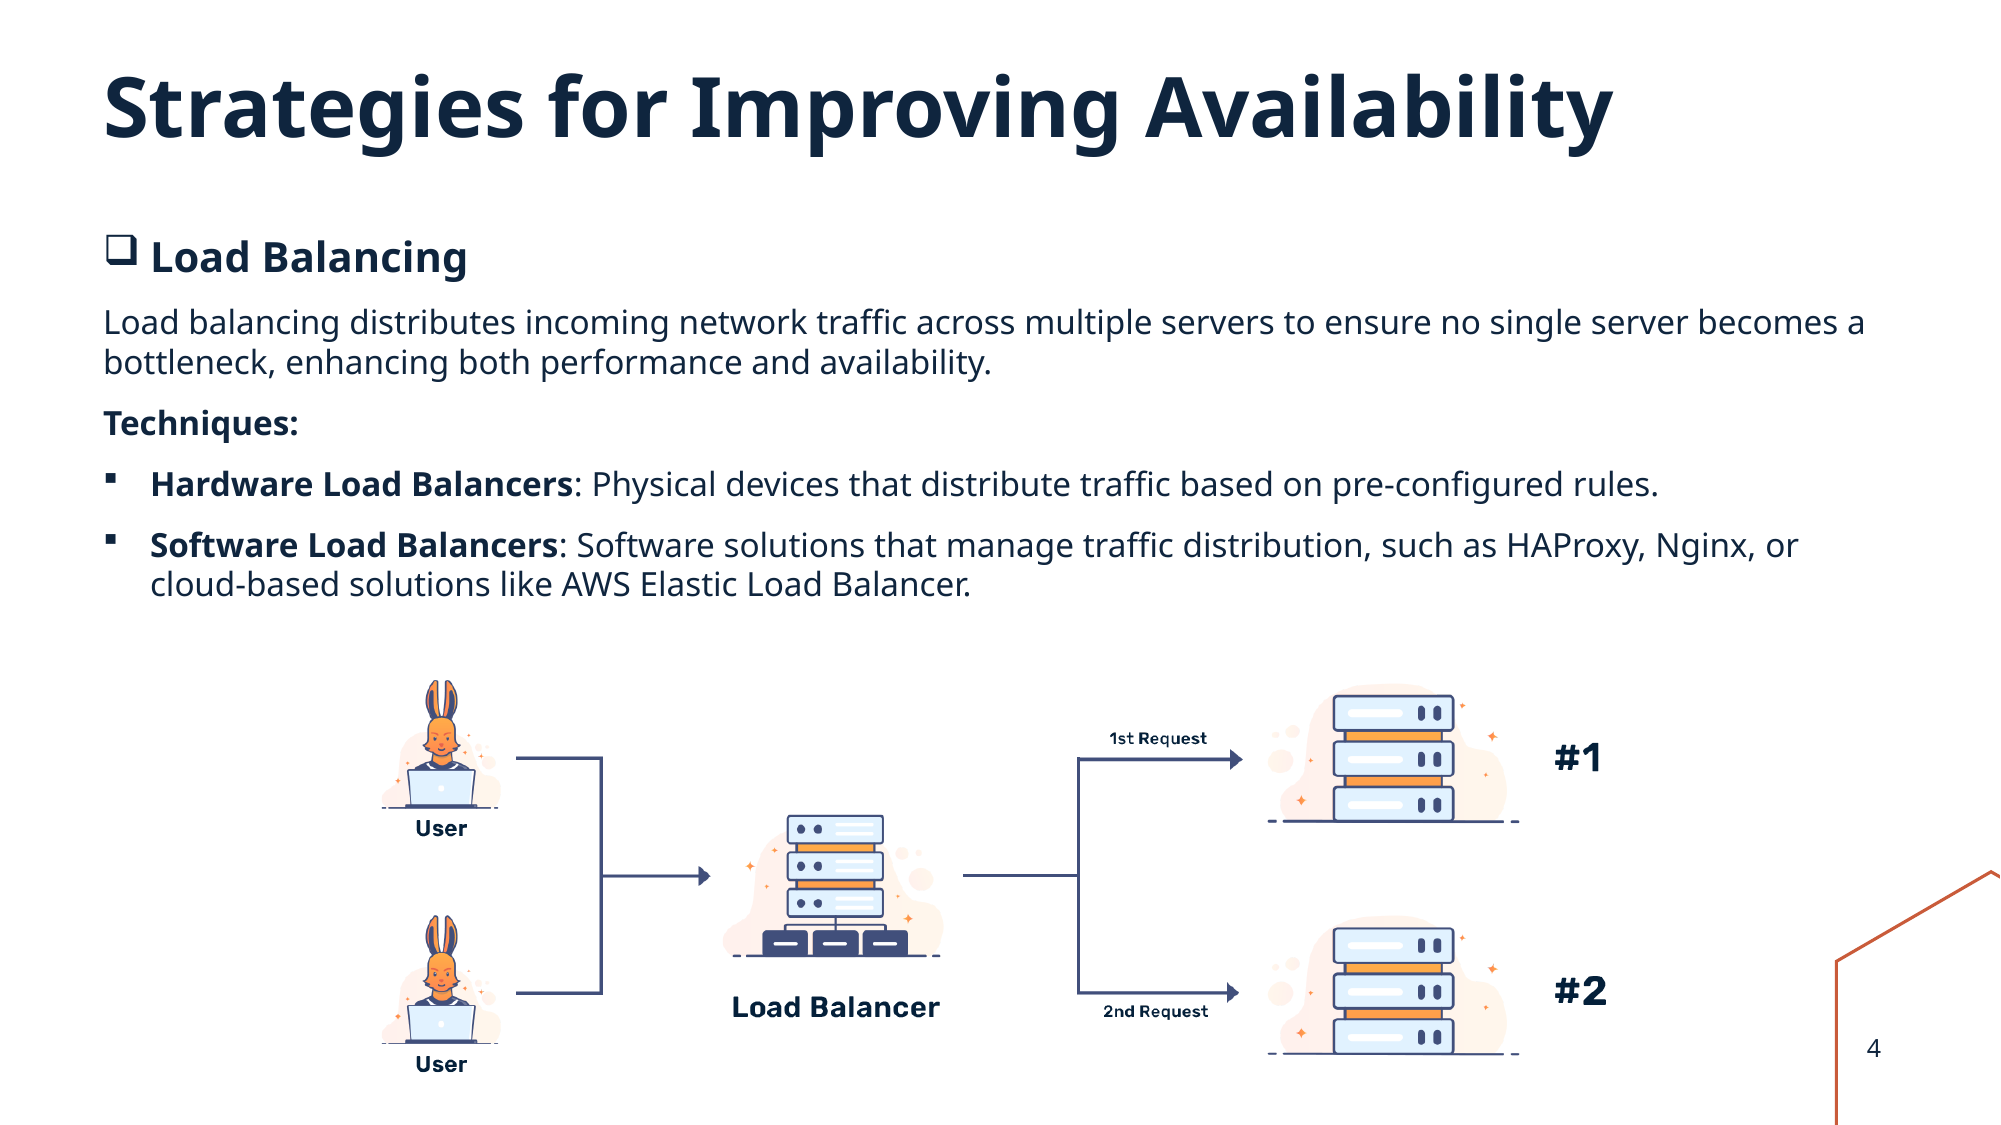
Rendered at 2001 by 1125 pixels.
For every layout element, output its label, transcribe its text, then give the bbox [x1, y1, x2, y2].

title Strategies for Improving Availability [88, 73, 1711, 148]
text_box [1836, 871, 2000, 1125]
list Load Balancing Load balancing distributes incoming network traffic across multiple servers to ensure no single server becomes a bottleneck, enhancing both performance and availability. Techniques: Hardware Load Balancers: Physical devices that distribute traffic based on pre-configured rules. Software Load Balancers: Software solutions that manage traffic distribution, such as HAProxy, Nginx, or cloud-based solutions like AWS Elastic Load Balancer. [88, 164, 1891, 1020]
picture [306, 642, 1650, 1101]
